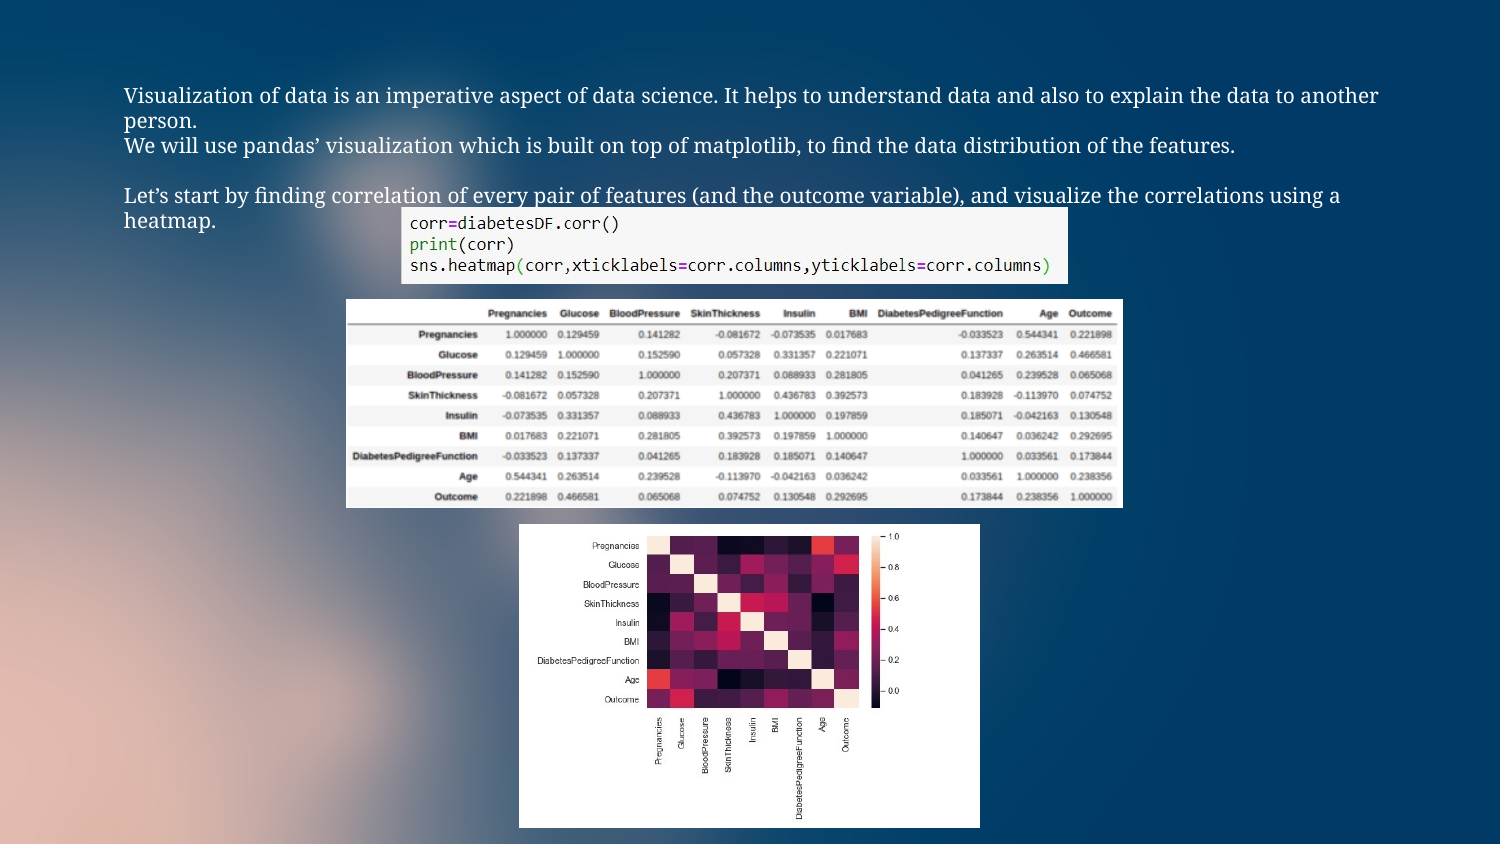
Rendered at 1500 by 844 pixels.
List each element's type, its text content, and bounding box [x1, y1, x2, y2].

picture [0, 0, 1500, 844]
text_box Visualization of data is an imperative aspect of data science. It helps to understand data and also to explain the data to another person. We will use pandas’ visualization which is built on top of matplotlib, to find the data distribution of the features. Let’s start by finding correlation of every pair of features (and the outcome variable), and visualize the correlations using a heatmap. [109, 75, 1435, 241]
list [519, 524, 980, 828]
